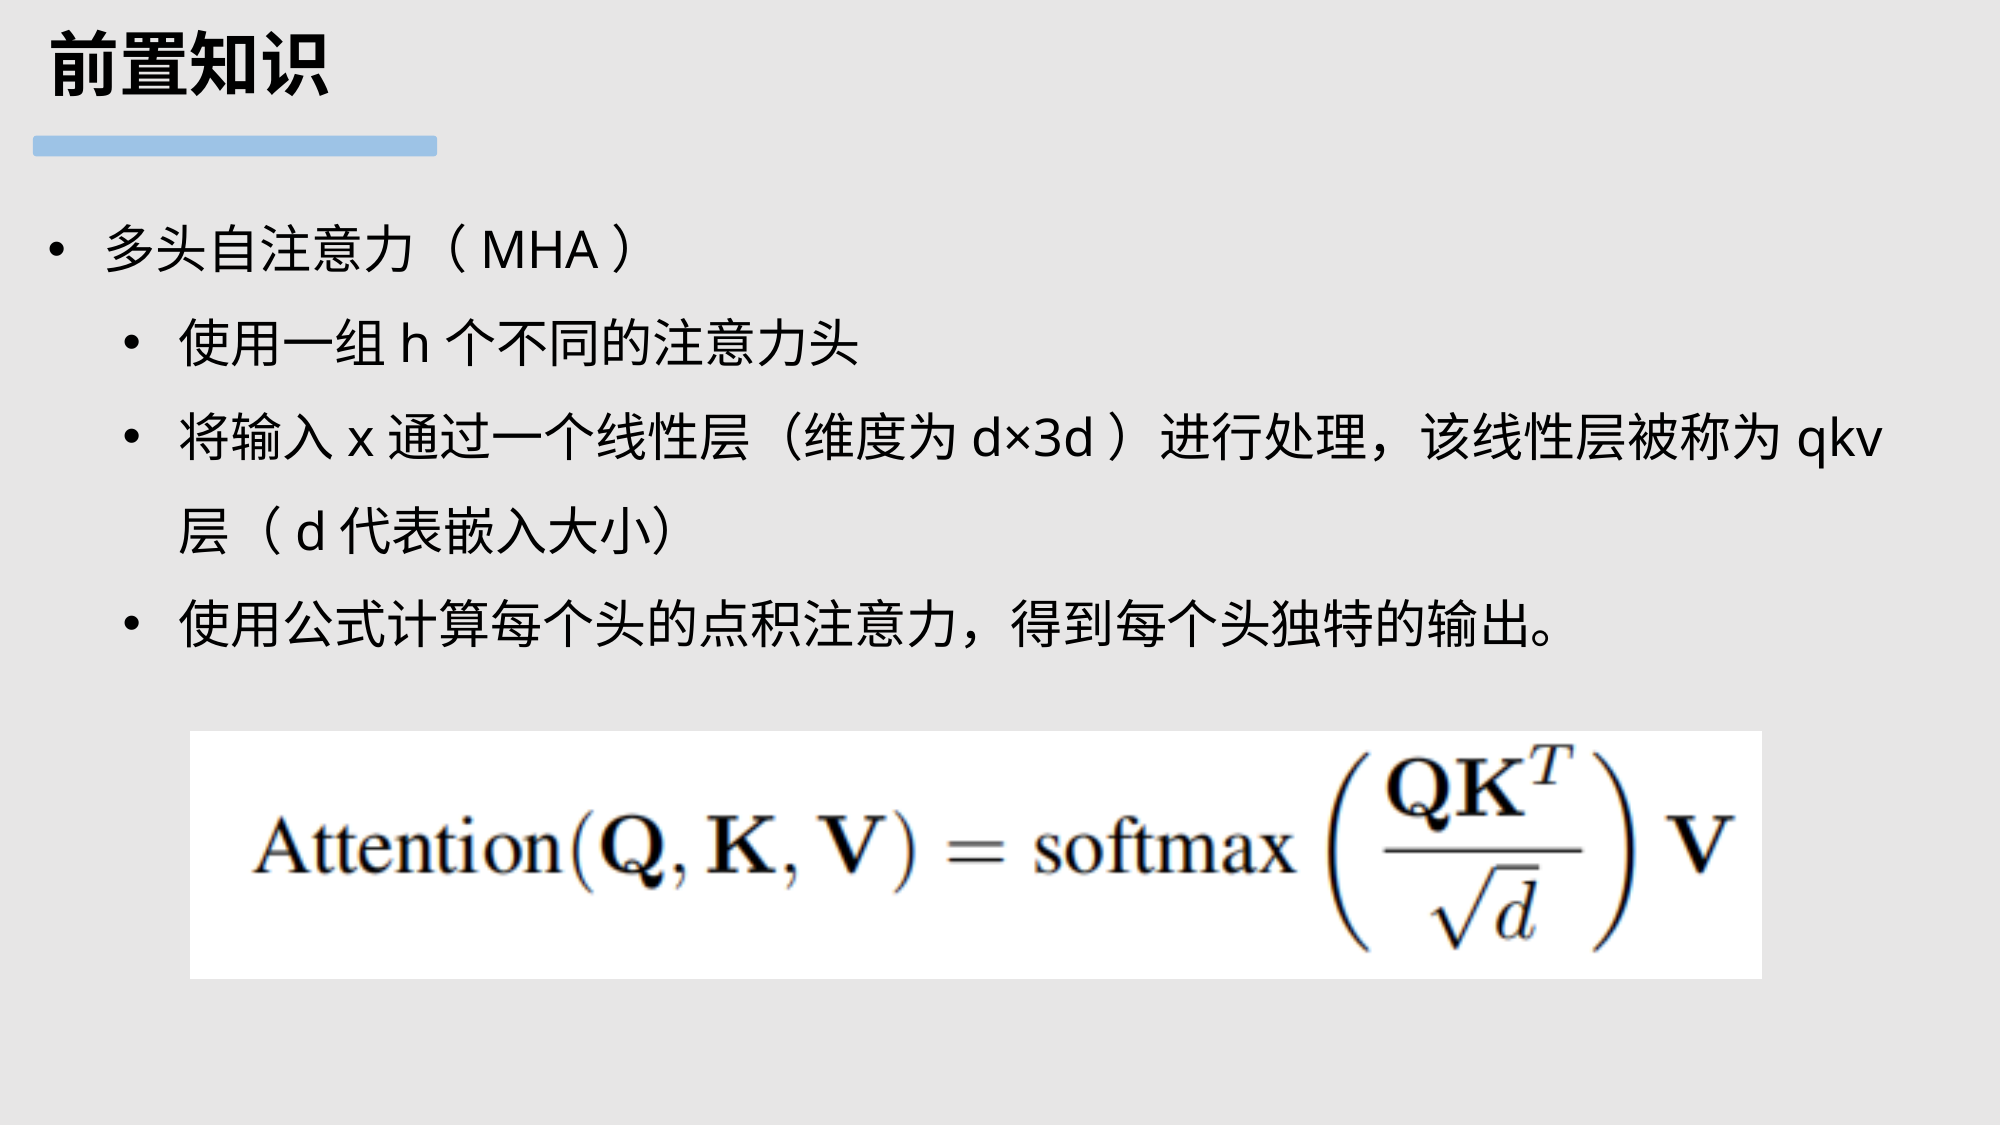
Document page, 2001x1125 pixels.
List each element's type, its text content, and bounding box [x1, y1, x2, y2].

picture [190, 731, 1762, 979]
text_box 前置知识 [33, 12, 347, 113]
text_box [31, 134, 439, 158]
text_box 多头自注意力（MHA） 使用一组h个不同的注意力头 将输入x通过一个线性层（维度为d×3d）进行处理，该线性层被称为qkv层（d代表嵌入大小） 使用公式计算每个头的点积注意力，得到每个头独特的输出。 [32, 178, 1950, 662]
